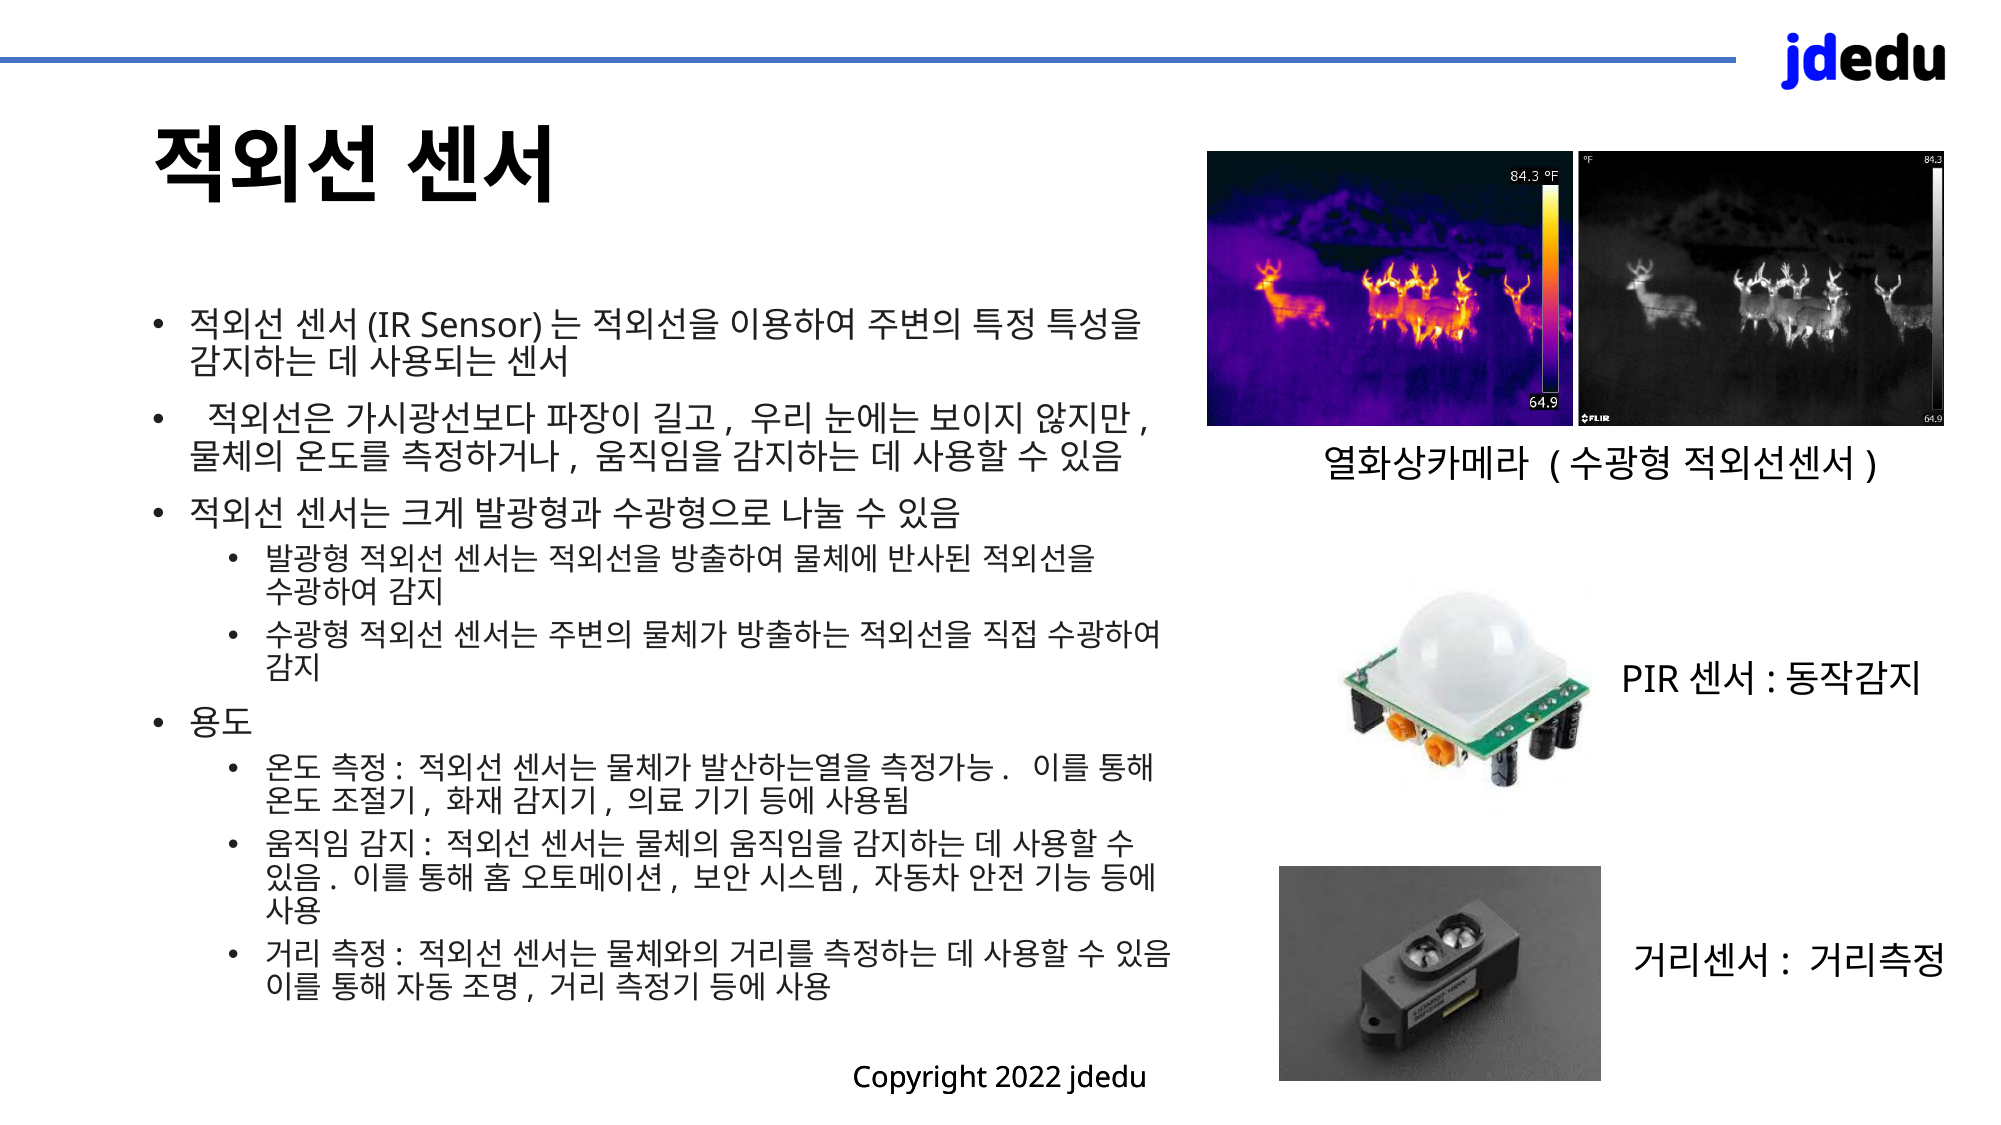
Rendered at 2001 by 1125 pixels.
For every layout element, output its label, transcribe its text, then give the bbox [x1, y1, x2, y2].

text_box 열화상카메라 (수광형 적외선센서) [1308, 432, 1892, 492]
picture [1279, 866, 1601, 1081]
picture [1338, 562, 1593, 816]
picture [1207, 151, 1944, 426]
list 적외선 센서(IR Sensor)는 적외선을 이용하여 주변의 특정 특성을 감지하는 데 사용되는 센서 적외선은 가시광선보다 파장이 길고, 우리 눈에는 보이지 않지만, 물체의 온도를 측정하거나, 움직임을 감지하는 데 사용할 수 있음 적외선 센서는 크게 발광형과 수광형으로 나눌 수 있음 발광형 적외선 센서는 적외선을 방출하여 물체에 반사된 적외선을 수광하여 감지 수광형 적외선 센서는 주변의 물체가 방출하는 적외선을 직접 수광하여 감지 용도 온도 측정: 적외선 센서는 물체가 발산하는열을 측정가능. 이를 통해 온도 조절기, 화재 감지기, 의료 기기 등에 사용됨 움직임 감지: 적외선 센서는 물체의 움직임을 감지하는 데 사용할 수 있음. 이를 통해 홈 오토메이션, 보안 시스템, 자동차 안전 기능 등에 사용 거리 측정: 적외선 센서는 물체와의 거리를 측정하는 데 사용할 수 있음 이를 통해 자동 조명, 거리 측정기 등에 사용 [137, 299, 1196, 1014]
text_box 거리센서: 거리측정 [1618, 929, 1973, 990]
picture [1764, 21, 1961, 99]
text_box PIR센서:동작감지 [1606, 647, 1939, 707]
title 적외선 센서 [137, 59, 1863, 278]
